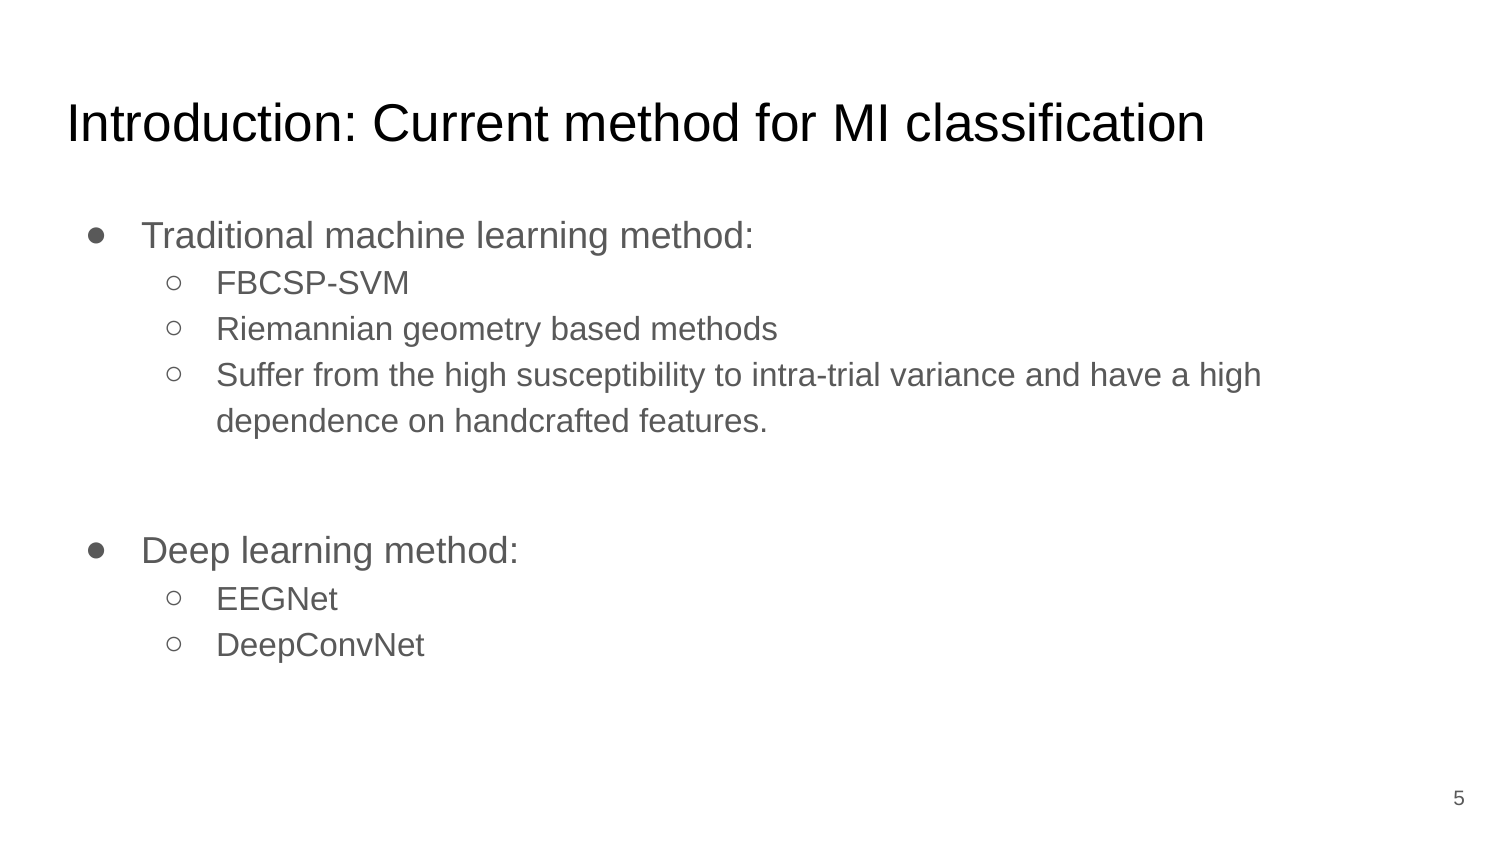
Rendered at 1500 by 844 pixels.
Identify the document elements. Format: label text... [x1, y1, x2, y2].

list Traditional machine learning method: FBCSP-SVM Riemannian geometry based methods Suffer from the high susceptibility to intra-trial variance and have a high dependence on handcrafted features. Deep learning method: EEGNet DeepConvNet [51, 189, 1449, 750]
slide_number 5 [1389, 764, 1480, 830]
title Introduction: Current method for MI classification [51, 72, 1449, 167]
